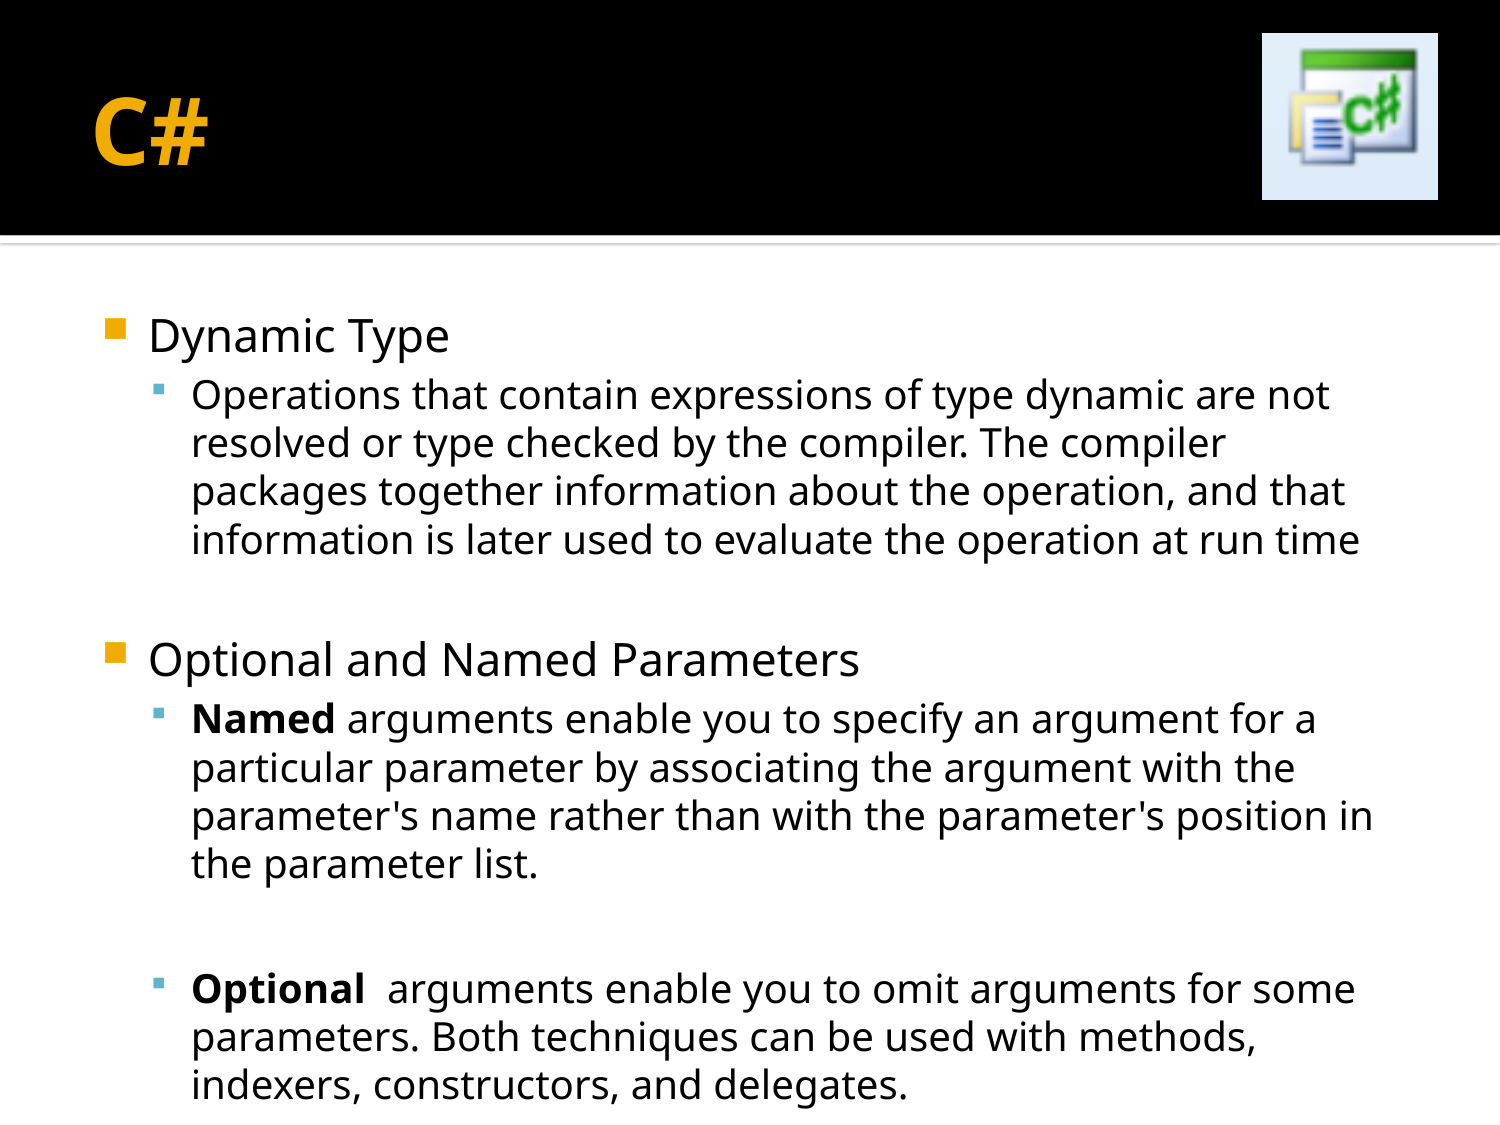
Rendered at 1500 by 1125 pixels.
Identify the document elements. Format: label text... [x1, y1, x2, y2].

title C# [75, 25, 1425, 231]
list Dynamic Type Operations that contain expressions of type dynamic are not resolved or type checked by the compiler. The compiler packages together information about the operation, and that information is later used to evaluate the operation at run time Optional and Named Parameters Named arguments enable you to specify an argument for a particular parameter by associating the argument with the parameter's name rather than with the parameter's position in the parameter list. Optional arguments enable you to omit arguments for some parameters. Both techniques can be used with methods, indexers, constructors, and delegates. [75, 291, 1425, 1125]
picture [1262, 33, 1438, 200]
